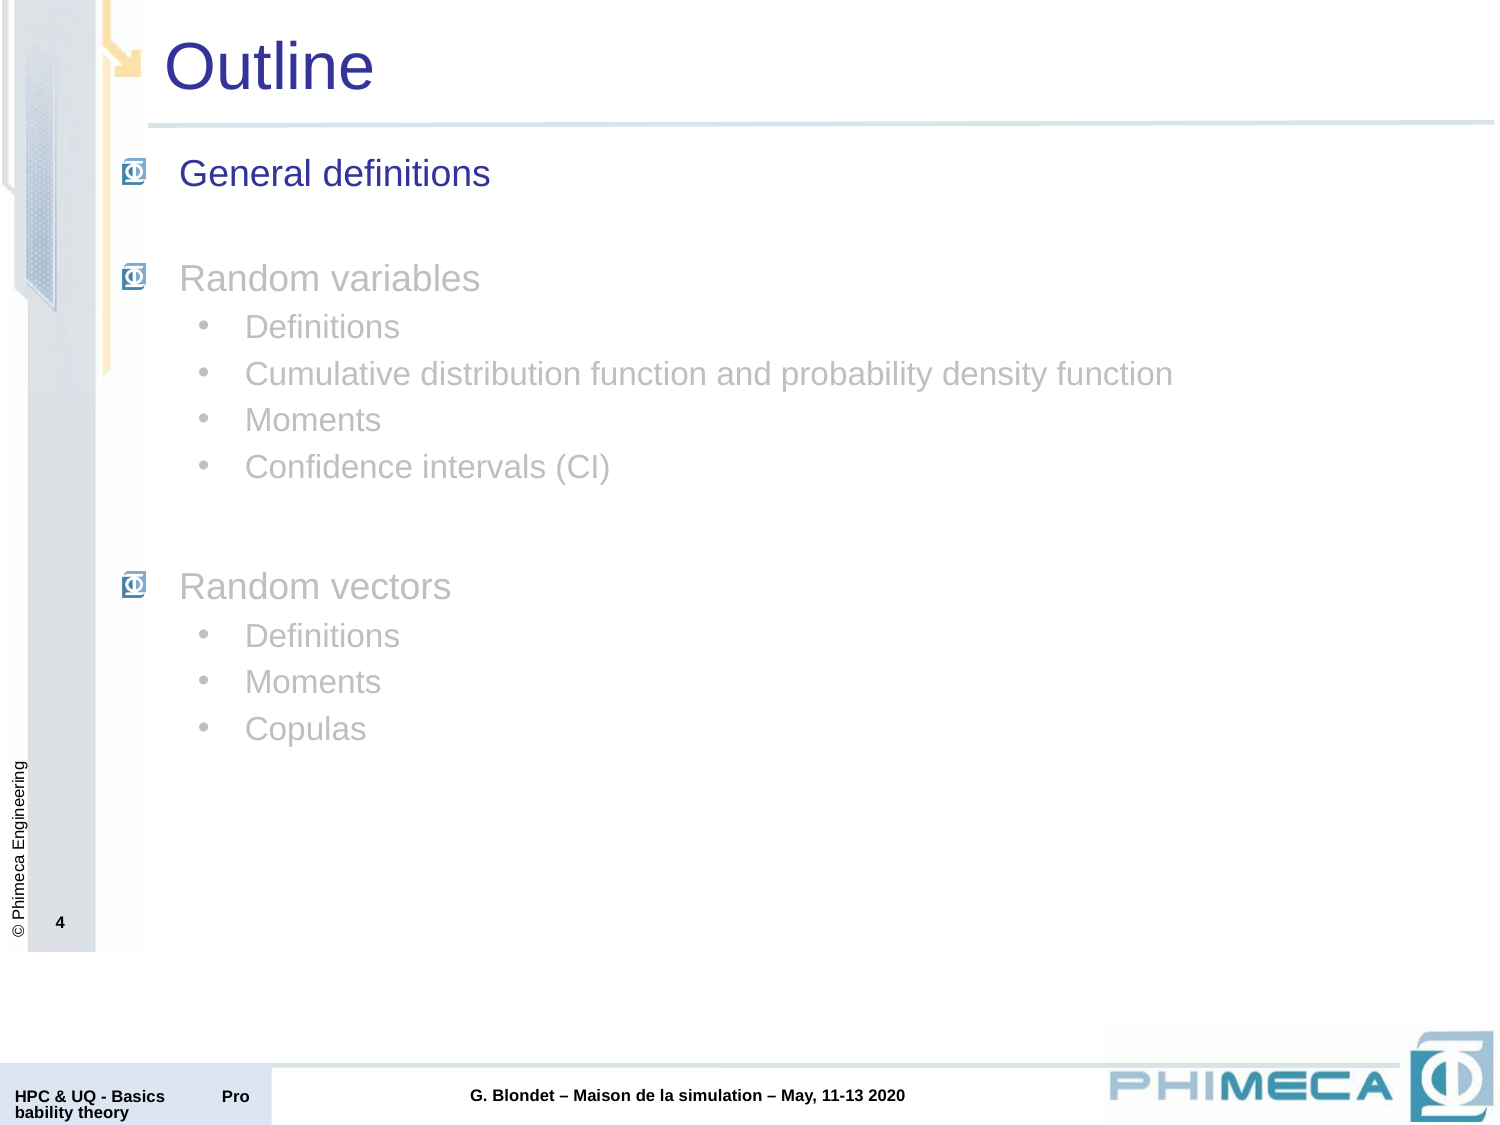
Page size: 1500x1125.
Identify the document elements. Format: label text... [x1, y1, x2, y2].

picture [122, 158, 146, 185]
slide_number 4 [21, 891, 99, 952]
list General definitions Random variables Definitions Cumulative distribution function and probability density function Moments Confidence intervals (CI) Random vectors Definitions Moments Copulas [108, 141, 1483, 1026]
picture [122, 263, 146, 290]
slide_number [272, 1065, 1105, 1125]
title Outline [150, 0, 1500, 126]
picture [122, 571, 146, 598]
picture [2, 0, 145, 952]
picture [1104, 1022, 1500, 1122]
footer HPC & UQ - Basics Probability theory [0, 1065, 272, 1125]
